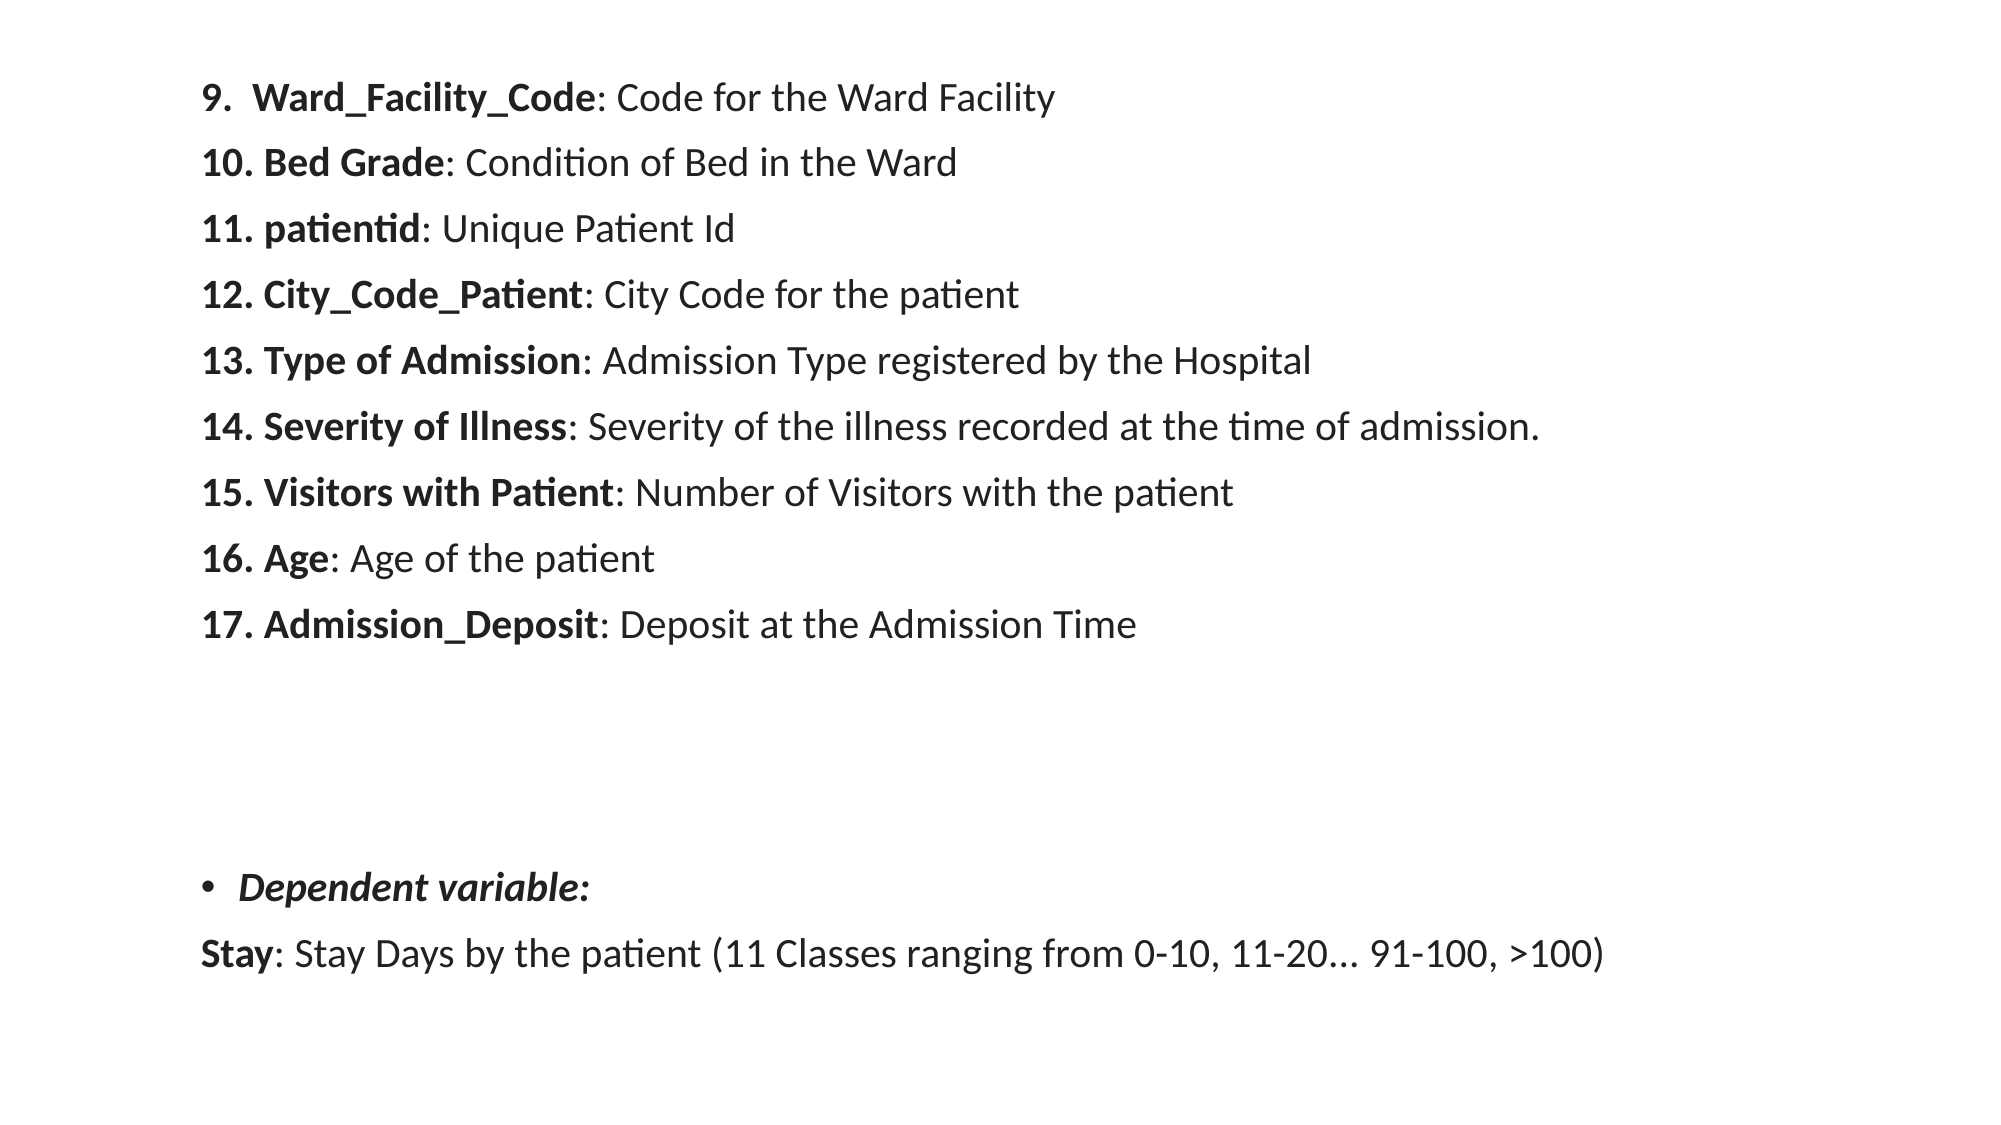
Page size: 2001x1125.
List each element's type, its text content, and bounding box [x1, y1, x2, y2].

list 9. Ward_Facility_Code: Code for the Ward Facility 10. Bed Grade: Condition of Bed in the Ward 11. patientid: Unique Patient Id 12. City_Code_Patient: City Code for the patient 13. Type of Admission: Admission Type registered by the Hospital 14. Severity of Illness: Severity of the illness recorded at the time of admission. 15. Visitors with Patient: Number of Visitors with the patient 16. Age: Age of the patient 17. Admission_Deposit: Deposit at the Admission Time Dependent variable: Stay: Stay Days by the patient (11 Classes ranging from 0-10, 11-20... 91-100, >100) [185, 67, 1703, 1058]
